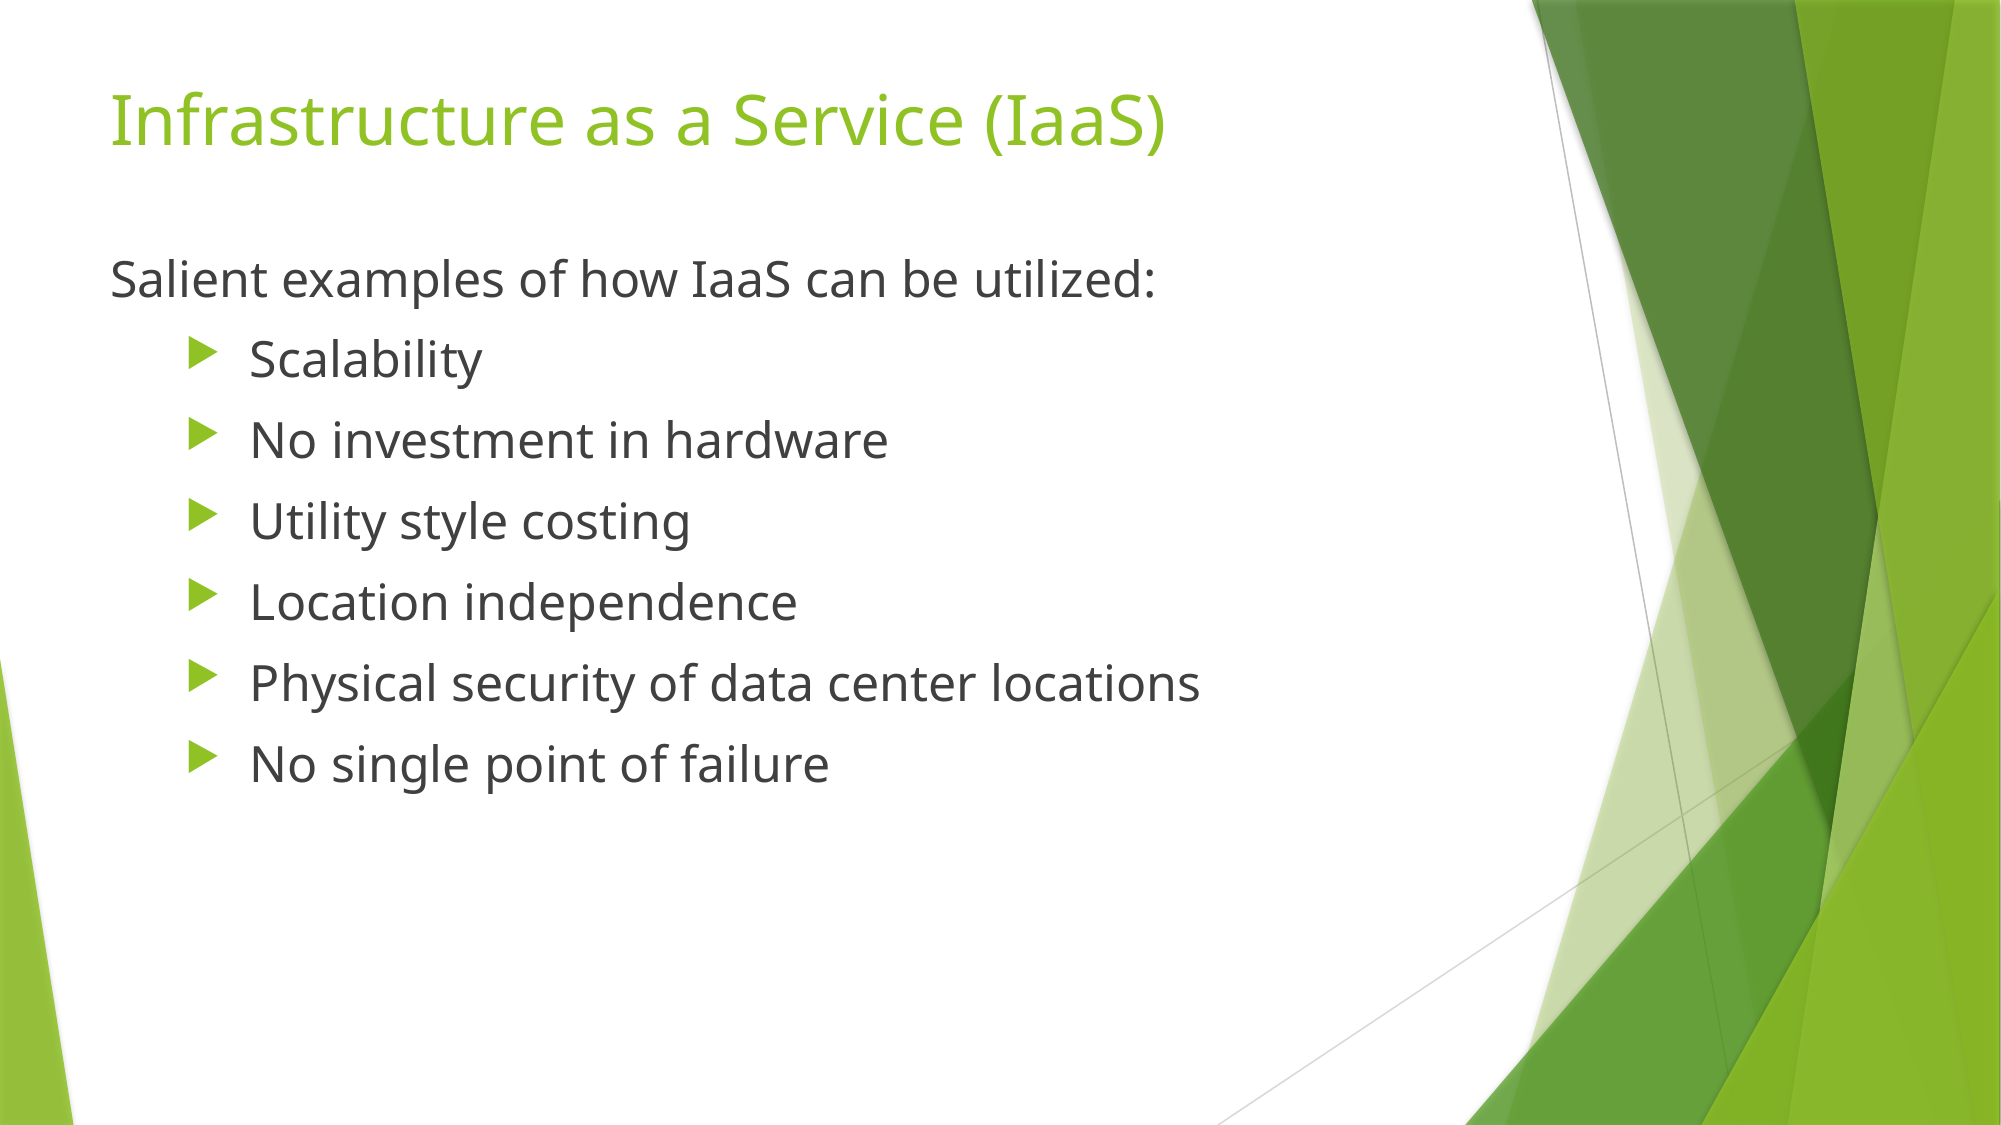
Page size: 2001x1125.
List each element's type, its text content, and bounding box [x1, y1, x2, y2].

text_box Salient examples of how IaaS can be utilized: Scalability No investment in hardware Utility style costing Location independence Physical security of data center locations No single point of failure [95, 239, 1690, 800]
text_box Infrastructure as a Service (IaaS) [95, 67, 1237, 239]
